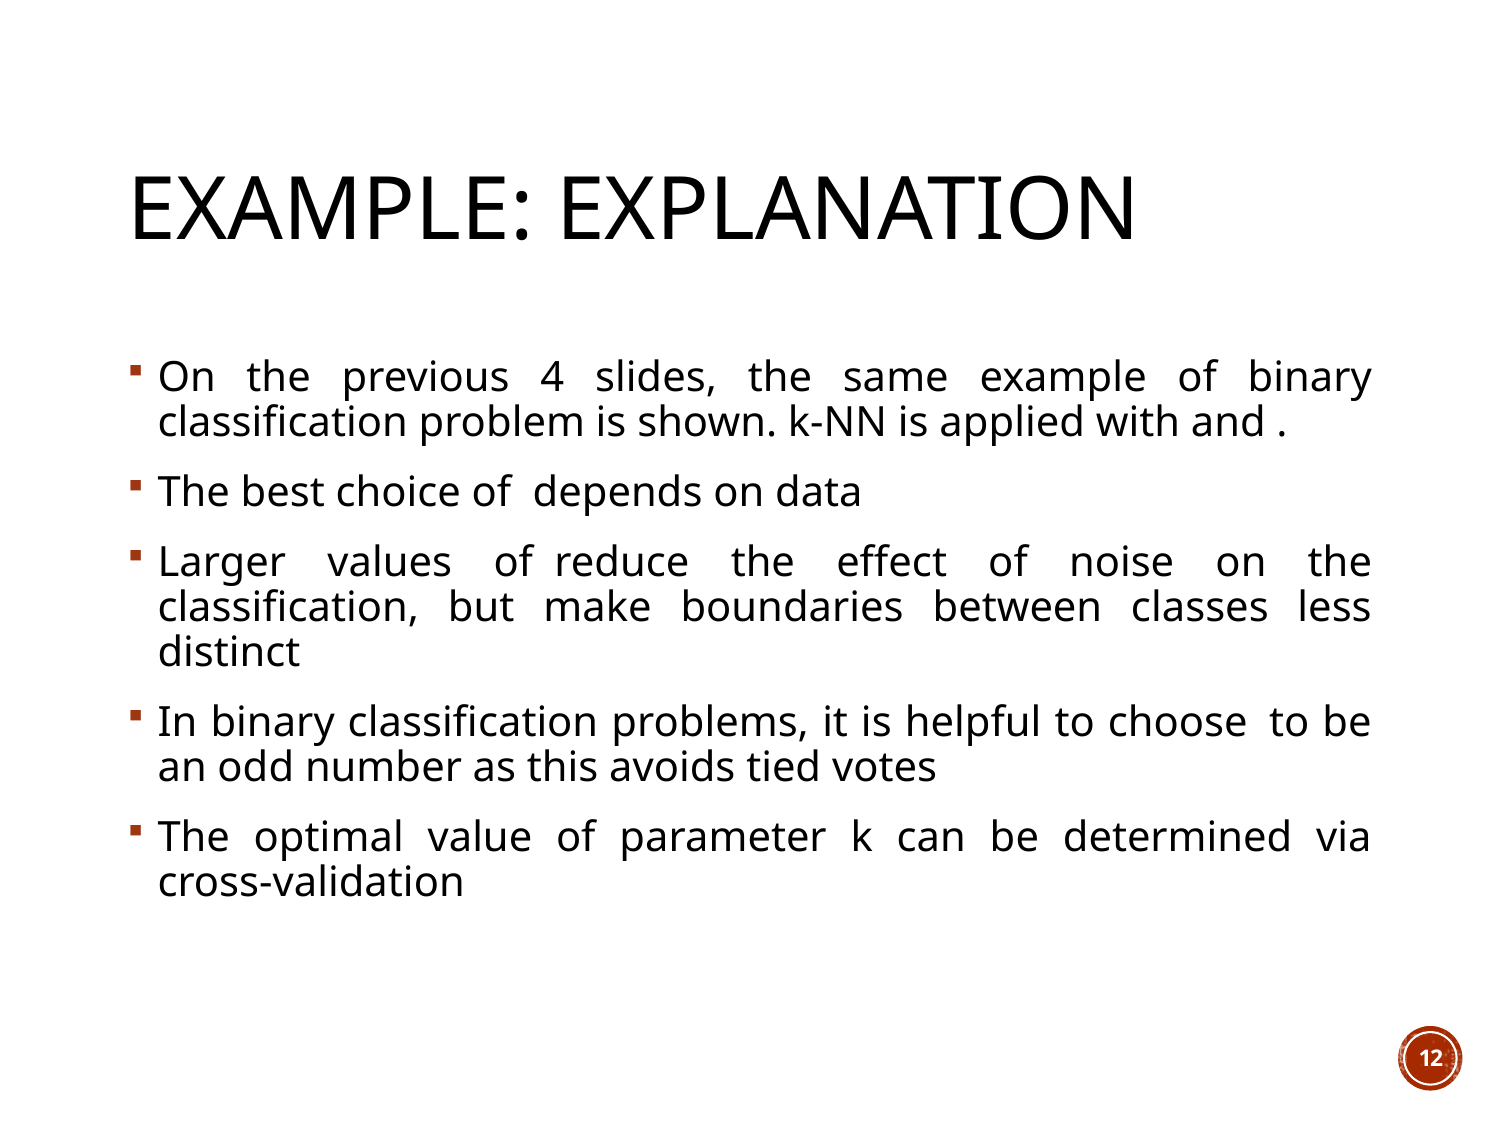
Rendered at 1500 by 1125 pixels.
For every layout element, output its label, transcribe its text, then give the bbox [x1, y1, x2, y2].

title Example: Explanation [112, 79, 1388, 344]
slide_number 12 [1391, 1028, 1471, 1089]
